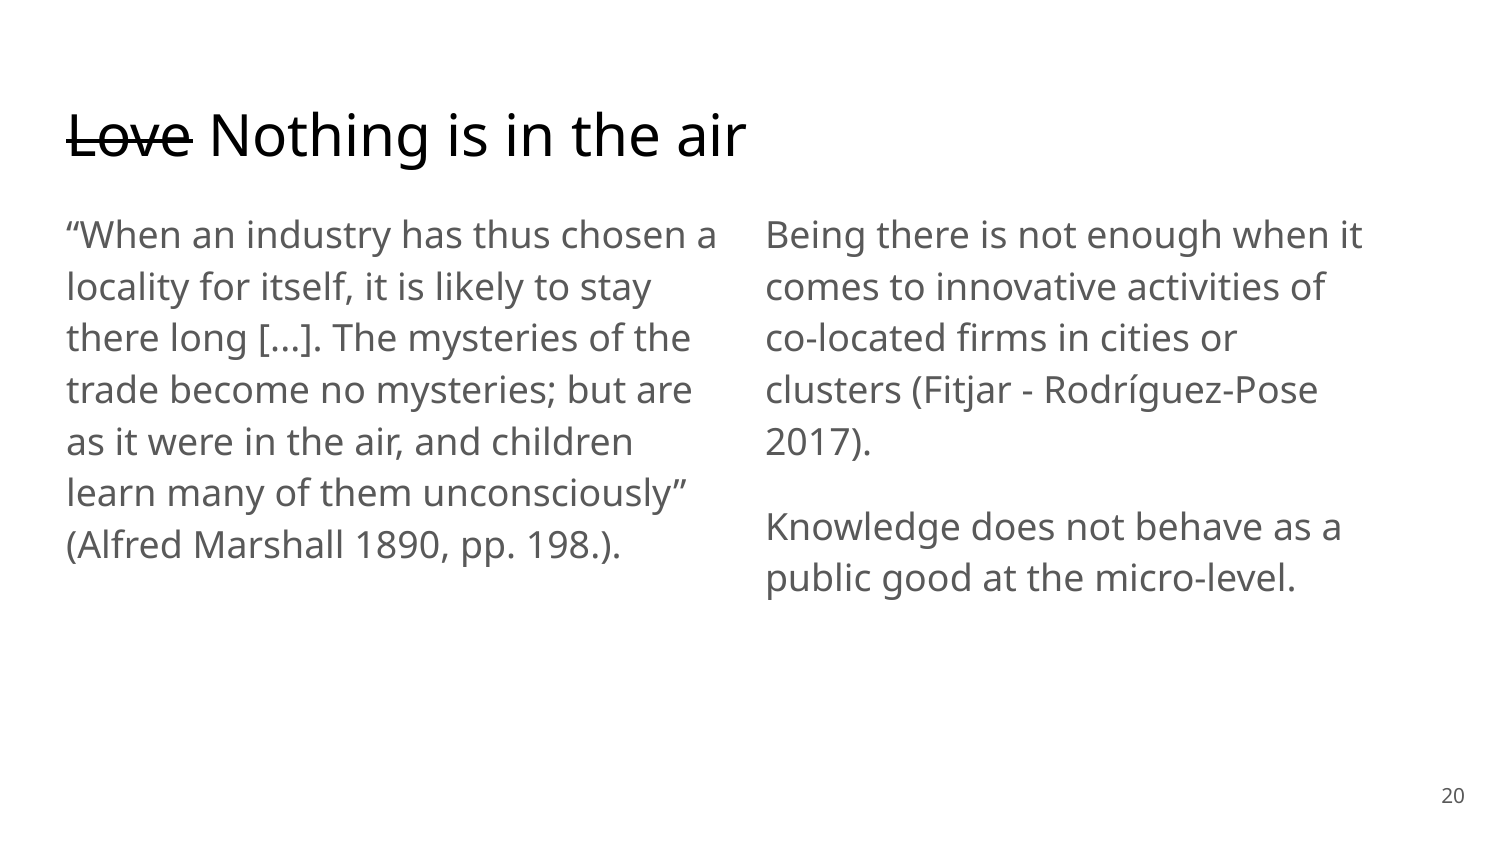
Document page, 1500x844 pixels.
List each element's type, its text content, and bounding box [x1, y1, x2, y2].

title Love Nothing is in the air [51, 72, 1449, 167]
slide_number ‹#› [1389, 764, 1480, 830]
list Being there is not enough when it comes to innovative activities of co-located firms in cities or clusters (Fitjar - Rodríguez-Pose 2017). Knowledge does not behave as a public good at the micro-level. [750, 189, 1396, 750]
list “When an industry has thus chosen a locality for itself, it is likely to stay there long [...]. The mysteries of the trade become no mysteries; but are as it were in the air, and children learn many of them unconsciously” (Alfred Marshall 1890, pp. 198.). [51, 189, 750, 750]
